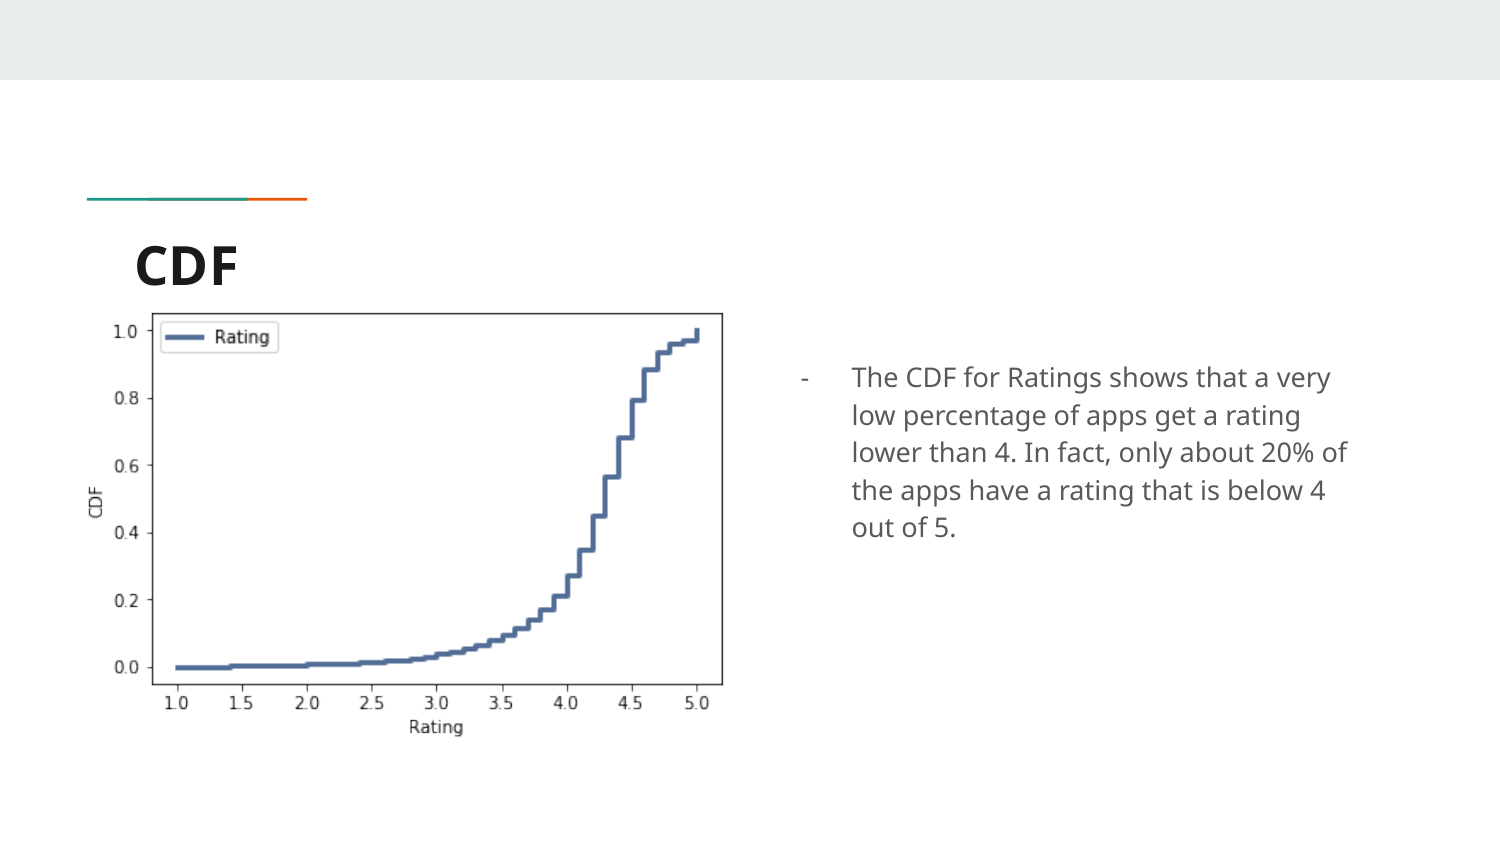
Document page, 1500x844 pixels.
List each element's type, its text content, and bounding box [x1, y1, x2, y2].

list The CDF for Ratings shows that a very low percentage of apps get a rating lower than 4. In fact, only about 20% of the apps have a rating that is below 4 out of 5. [761, 341, 1381, 712]
picture [76, 296, 739, 749]
title CDF [119, 216, 1381, 305]
